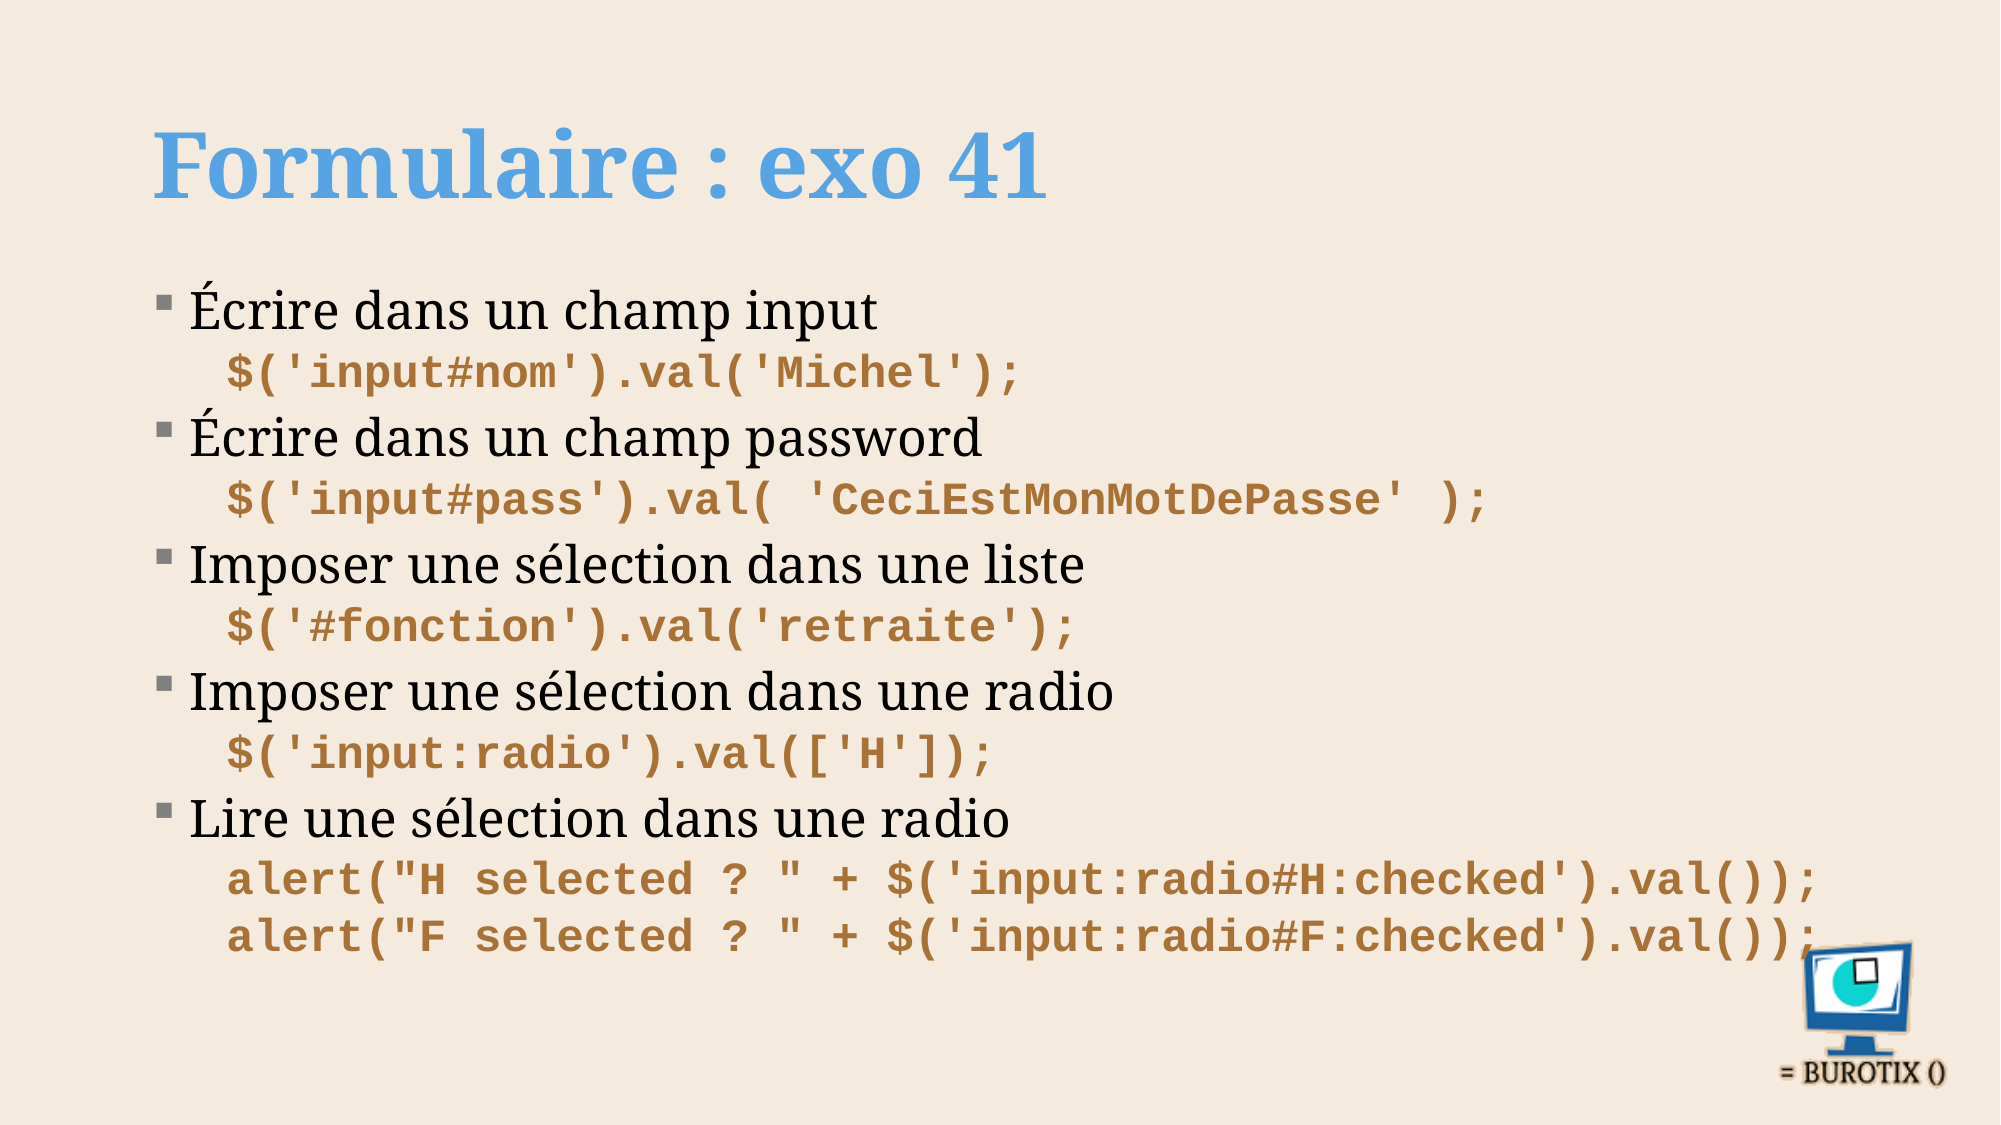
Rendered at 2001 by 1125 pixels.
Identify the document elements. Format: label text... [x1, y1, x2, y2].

picture [1776, 938, 1949, 1089]
list Écrire dans un champ input $('input#nom').val('Michel'); Écrire dans un champ password $('input#pass').val( 'CeciEstMonMotDePasse' ); Imposer une sélection dans une liste $('#fonction').val('retraite'); Imposer une sélection dans une radio $('input:radio').val(['H']); Lire une sélection dans une radio alert("H selected ? " + $('input:radio#H:checked').val()); alert("F selected ? " + $('input:radio#F:checked').val()); [137, 277, 1863, 1014]
title Formulaire : exo 41 [137, 59, 1863, 277]
